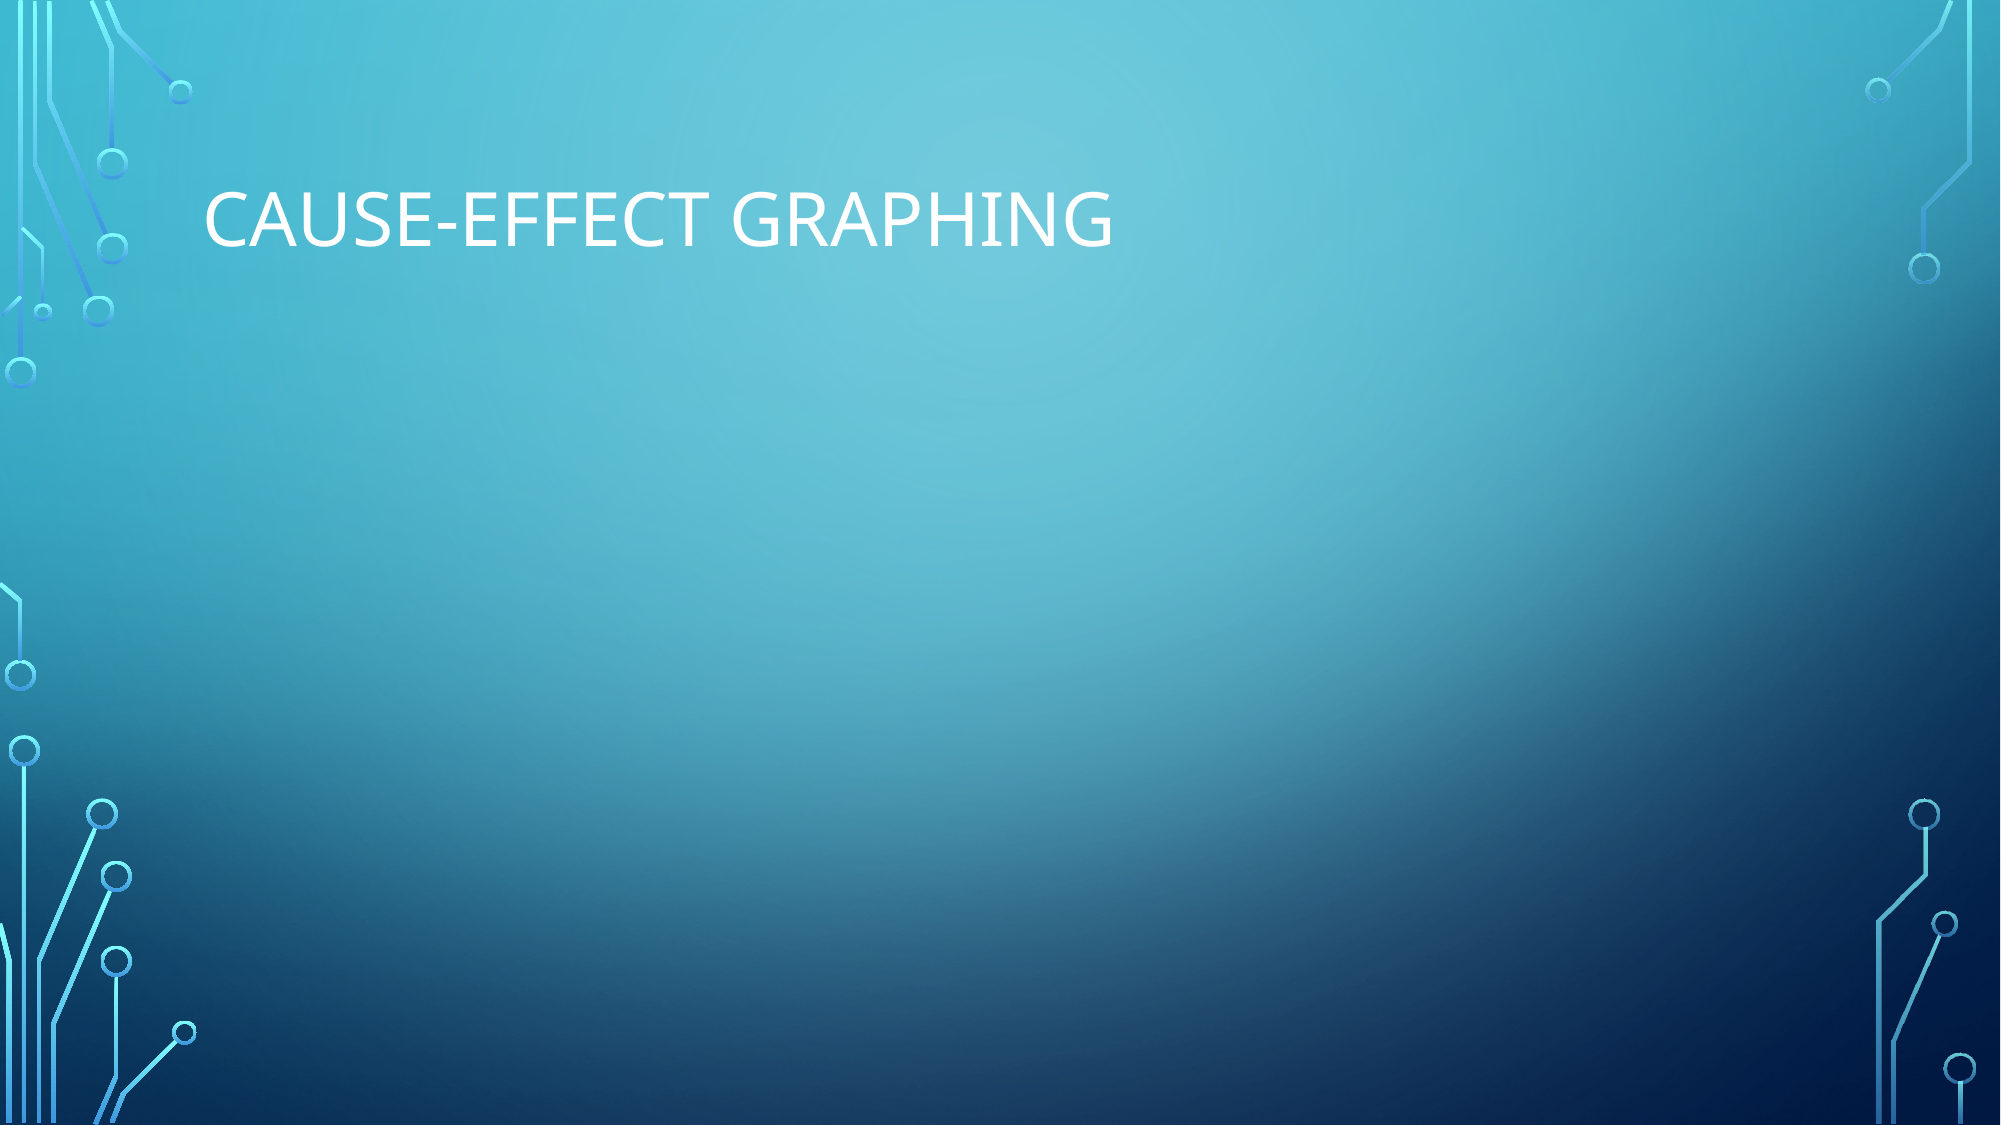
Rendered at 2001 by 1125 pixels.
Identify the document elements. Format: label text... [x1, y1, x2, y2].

title Cause-effect graphing [187, 101, 1813, 344]
